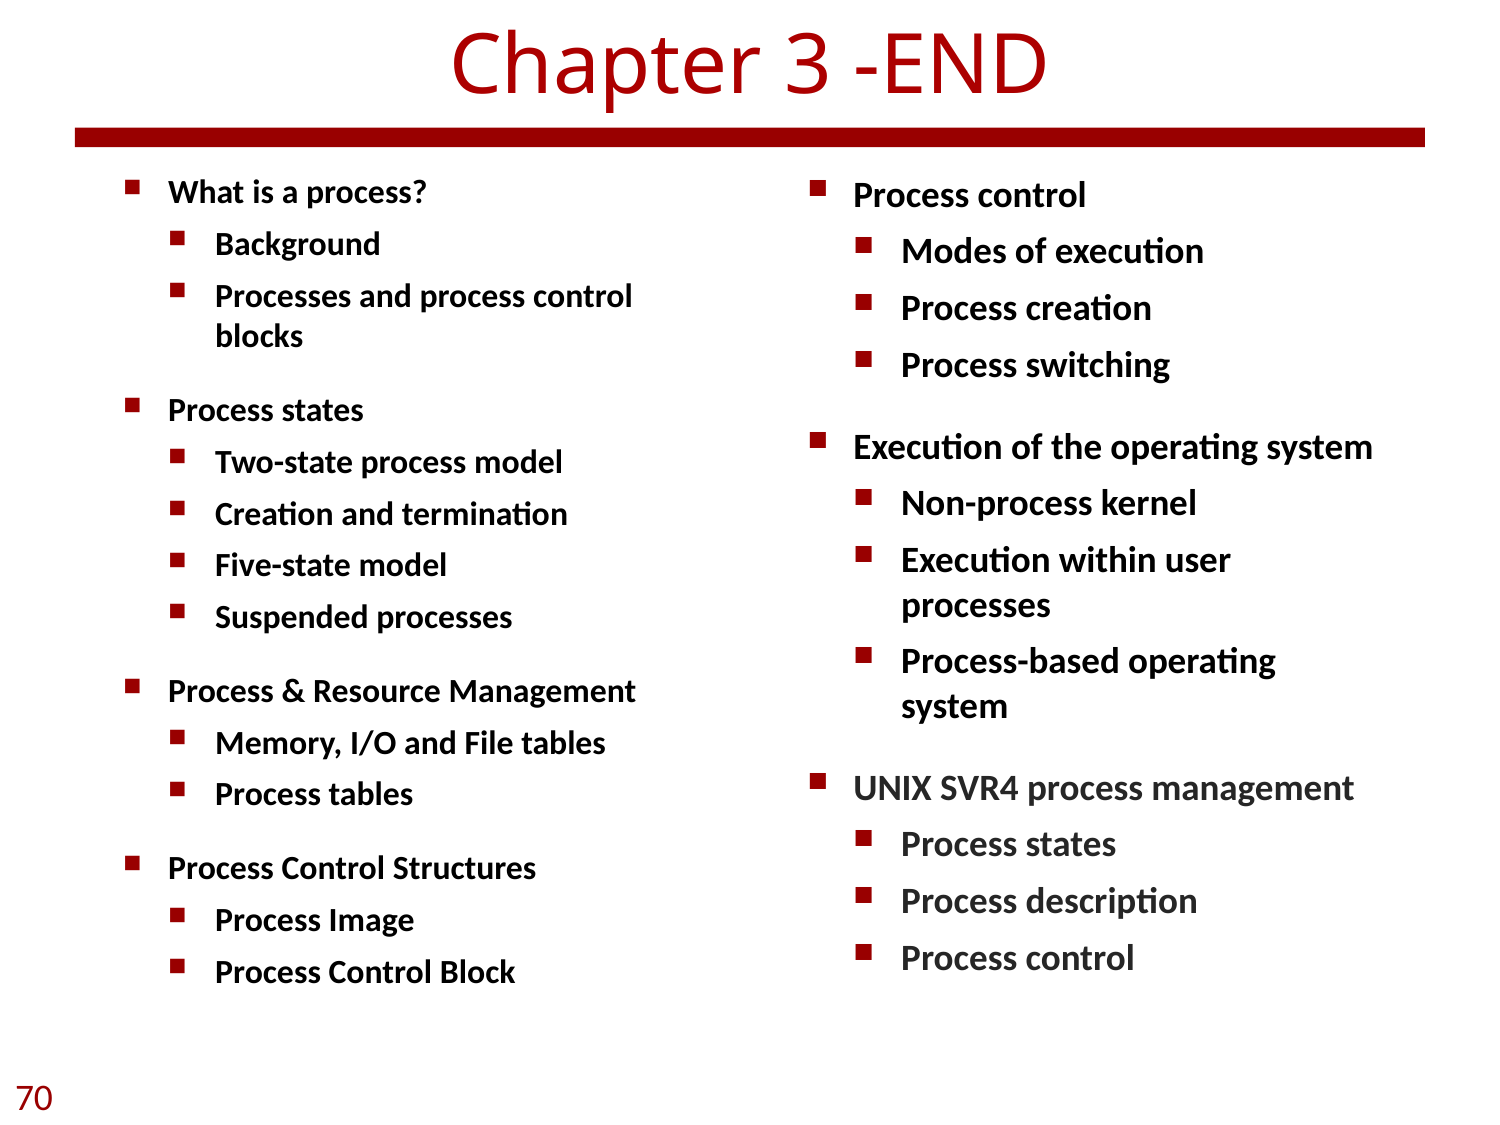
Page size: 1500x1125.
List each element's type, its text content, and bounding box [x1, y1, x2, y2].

title Chapter 3 -END [75, 20, 1425, 111]
slide_number 70 [0, 1065, 75, 1125]
list Process control Modes of execution Process creation Process switching Execution of the operating system Non-process kernel Execution within user processes Process-based operating system UNIX SVR4 process management Process states Process description Process control [792, 162, 1393, 1005]
list What is a process? Background Processes and process control blocks Process states Two-state process model Creation and termination Five-state model Suspended processes Process & Resource Management Memory, I/O and File tables Process tables Process Control Structures Process Image Process Control Block [108, 162, 709, 1005]
